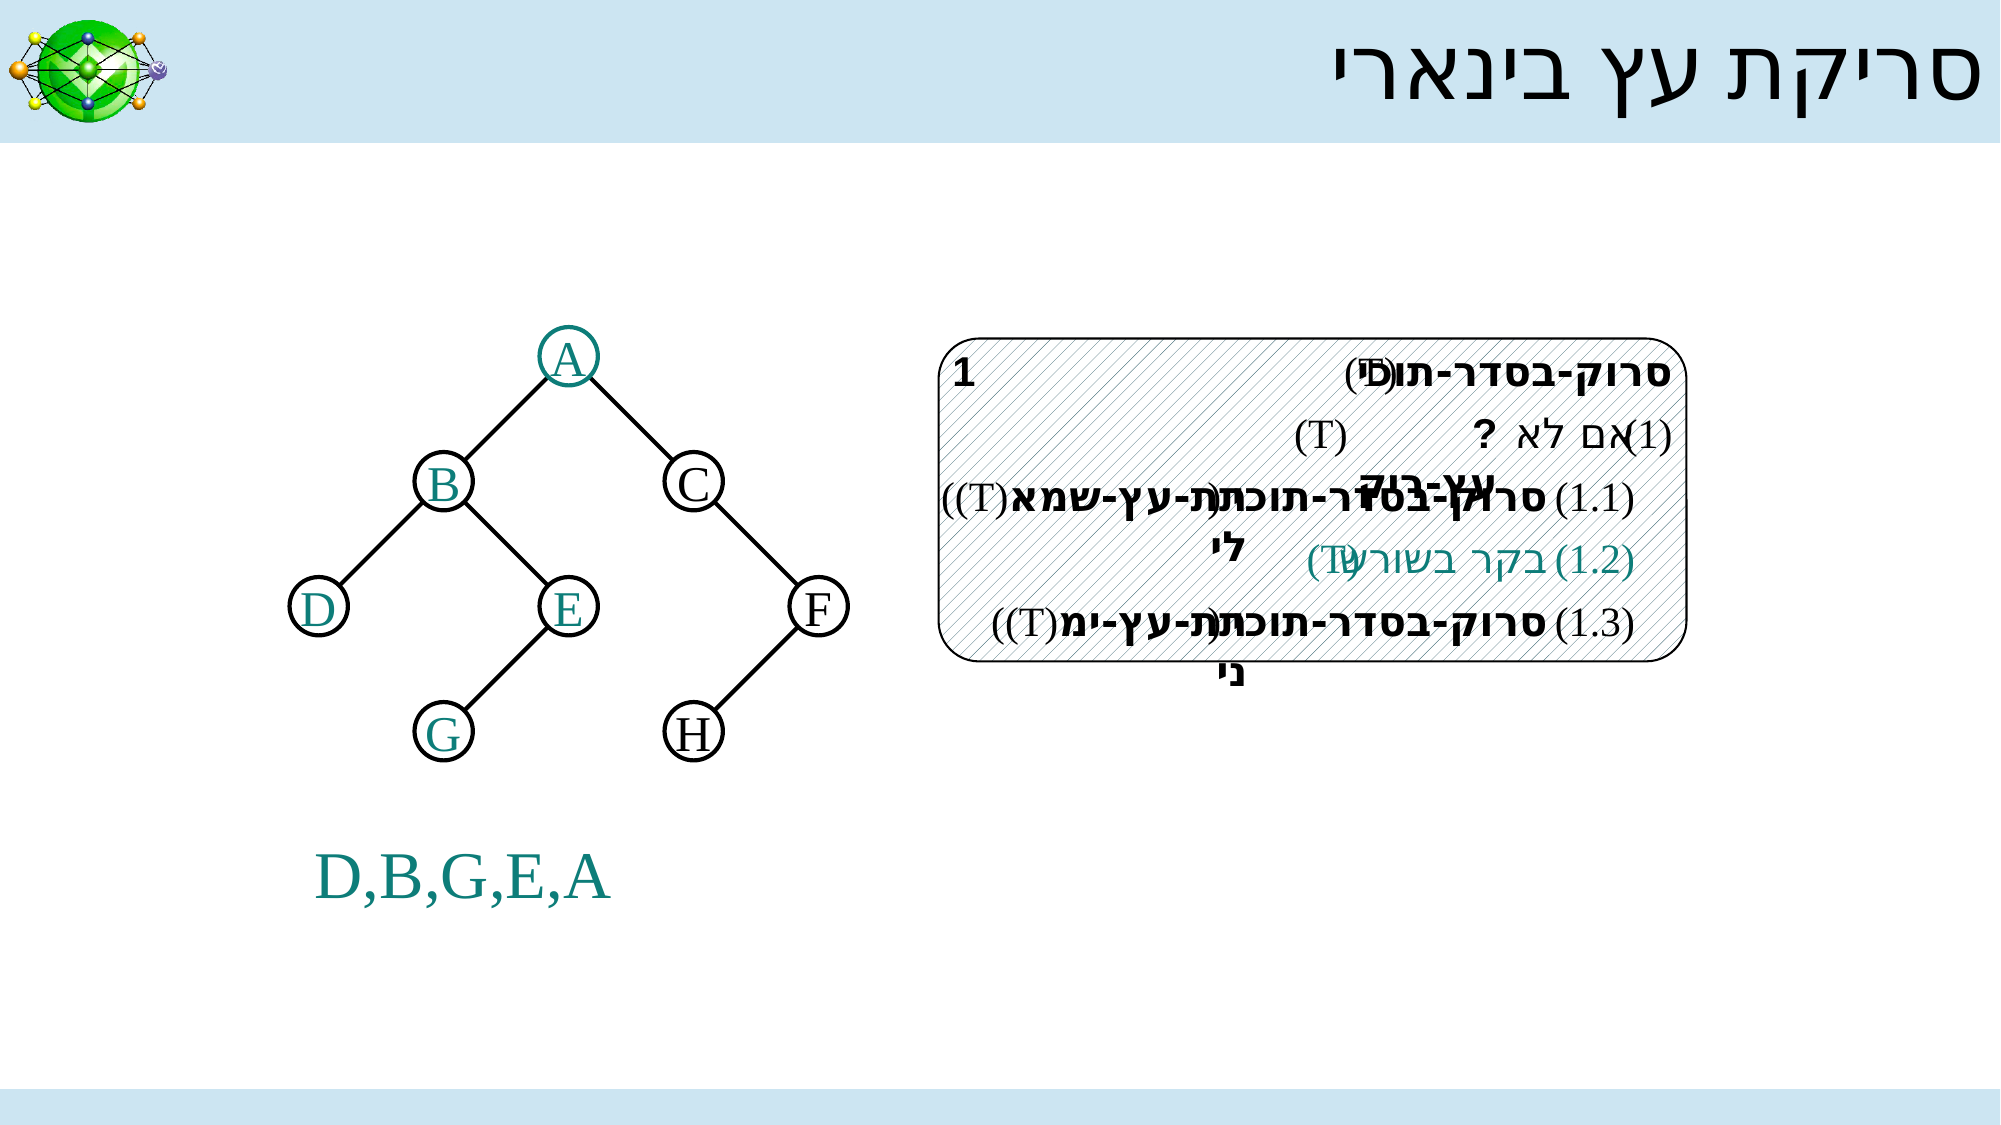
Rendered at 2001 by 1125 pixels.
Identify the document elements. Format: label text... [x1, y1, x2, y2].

text_box (T) [1260, 399, 1363, 465]
text_box A [539, 327, 598, 386]
text_box ) סרוק-בסדר-תוכי [1185, 587, 1563, 652]
text_box (1) [1652, 399, 1688, 465]
text_box סרוק-בסדר-תוכי [1413, 337, 1688, 399]
text_box H [664, 702, 723, 761]
text_box B [414, 452, 473, 511]
text_box ?עץ-ריק [1335, 399, 1513, 515]
text_box C [664, 452, 723, 511]
text_box ((T)תת-עץ-שמאלי [923, 462, 1263, 577]
text_box F [789, 577, 848, 636]
text_box ) סרוק-בסדר-תוכי [1185, 462, 1563, 528]
text_box (T) [1273, 528, 1375, 587]
text_box ((T)תת-עץ-ימני [973, 587, 1263, 702]
title סריקת עץ בינארי [169, 0, 2000, 141]
text_box [1263, 465, 1687, 662]
text_box D,B,G,E,A [299, 824, 914, 920]
text_box בקר בשורש [1375, 528, 1523, 587]
text_box E [539, 577, 598, 636]
text_box (1.1) [1563, 465, 1650, 528]
text_box G [414, 702, 473, 761]
text_box D [289, 577, 348, 636]
text_box (T) [1310, 337, 1413, 399]
text_box אם לא [1499, 399, 1652, 465]
text_box [938, 528, 1273, 661]
text_box [938, 338, 1310, 462]
picture [9, 19, 167, 123]
text_box 1 [937, 337, 989, 402]
text_box (1.3) [1563, 587, 1650, 652]
text_box (1.2) [1523, 528, 1650, 587]
